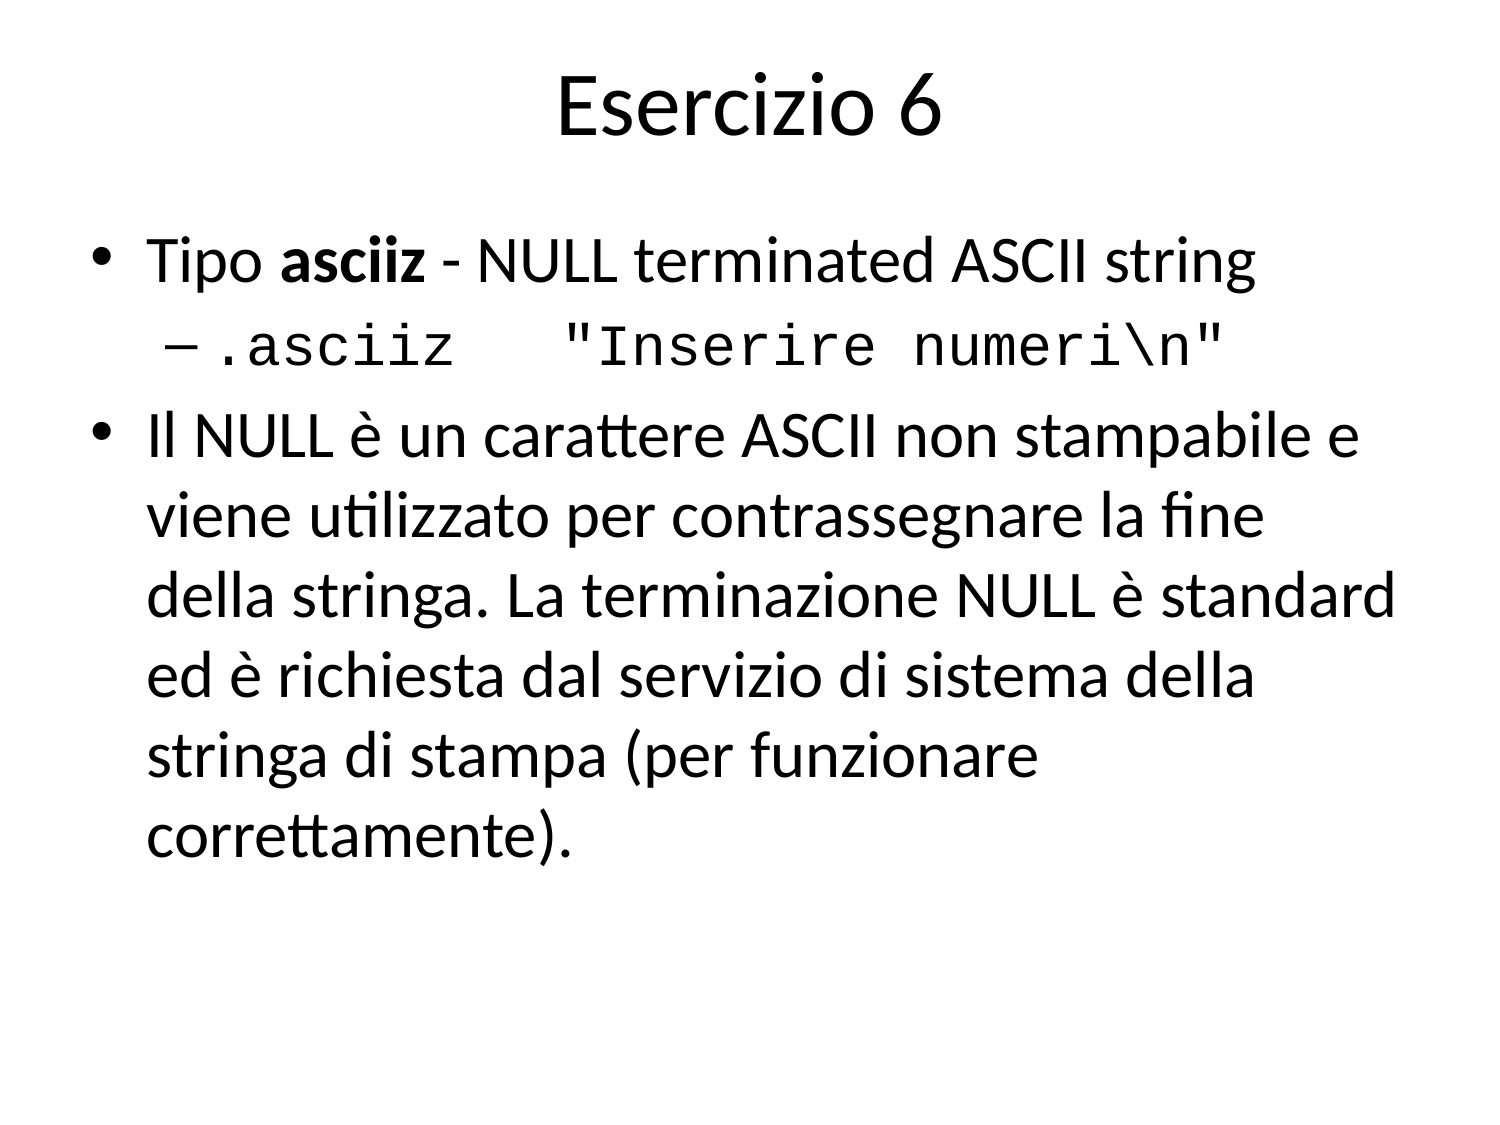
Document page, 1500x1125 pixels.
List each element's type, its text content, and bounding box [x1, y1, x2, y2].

title Esercizio 6 [74, 4, 1426, 193]
list Tipo asciiz - NULL terminated ASCII string .asciiz "Inserire numeri\n" Il NULL è un carattere ASCII non stampabile e viene utilizzato per contrassegnare la fine della stringa. La terminazione NULL è standard ed è richiesta dal servizio di sistema della stringa di stampa (per funzionare correttamente). [74, 207, 1426, 951]
